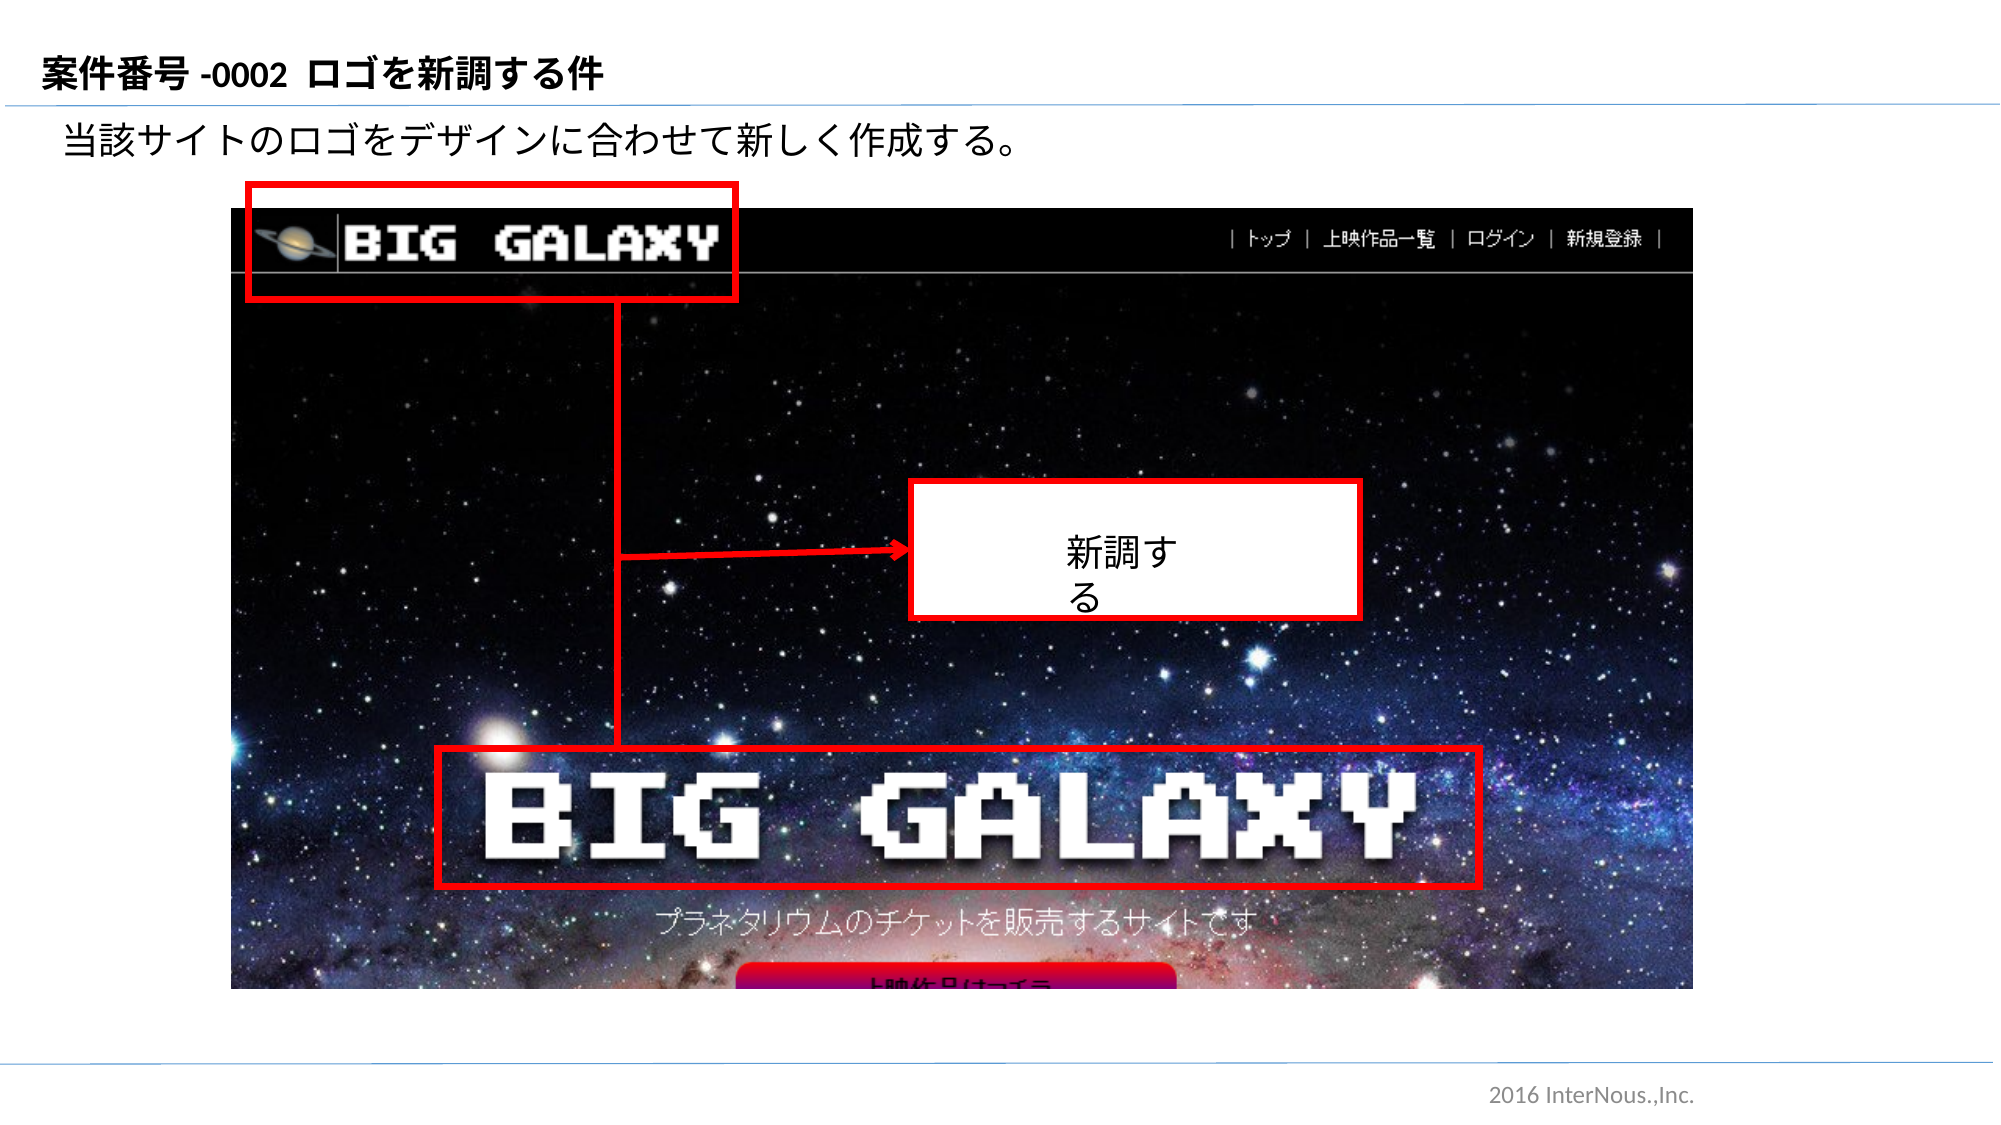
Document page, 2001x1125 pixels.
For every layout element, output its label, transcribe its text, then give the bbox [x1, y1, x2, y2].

text_box 当該サイトのロゴをデザインに合わせて新しく作成する。 [46, 109, 1414, 169]
footer 2016 InterNous.,Inc. [1185, 1063, 1999, 1124]
picture [231, 208, 1693, 989]
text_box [911, 480, 1360, 618]
text_box [247, 184, 736, 208]
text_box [617, 549, 912, 558]
text_box 案件番号-0002 ロゴを新調する件 [26, 42, 1930, 102]
